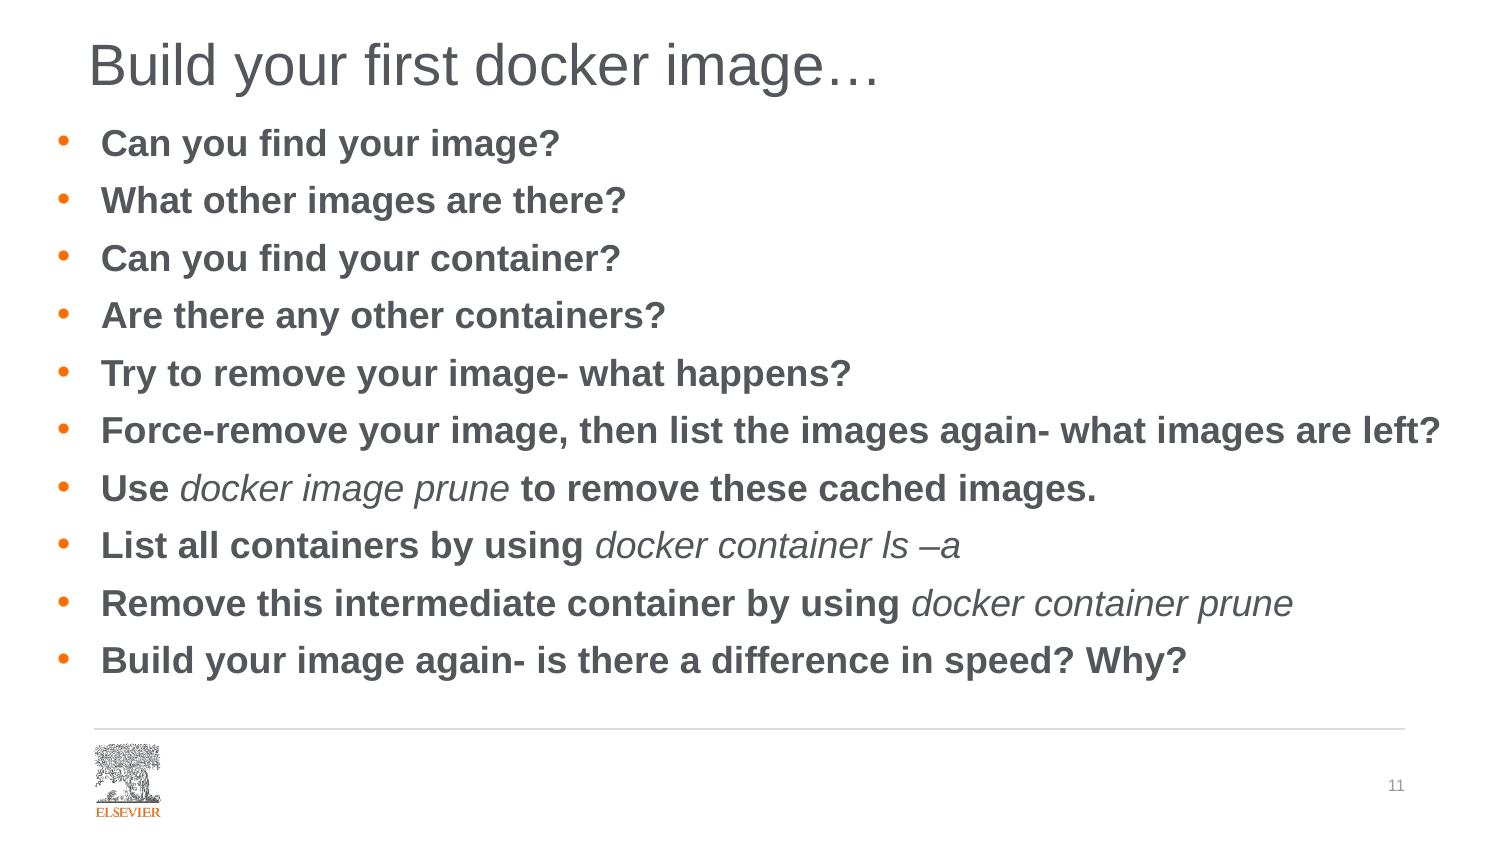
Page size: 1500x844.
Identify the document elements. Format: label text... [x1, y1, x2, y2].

slide_number 11 [1067, 774, 1406, 802]
title Build your first docker image… [73, 24, 1385, 101]
picture [94, 743, 161, 817]
list Can you find your image? What other images are there? Can you find your container? Are there any other containers? Try to remove your image- what happens? Force-remove your image, then list the images again- what images are left? Use docker image prune to remove these cached images. List all containers by using docker container ls –a Remove this intermediate container by using docker container prune Build your image again- is there a difference in speed? Why? [41, 118, 1461, 693]
